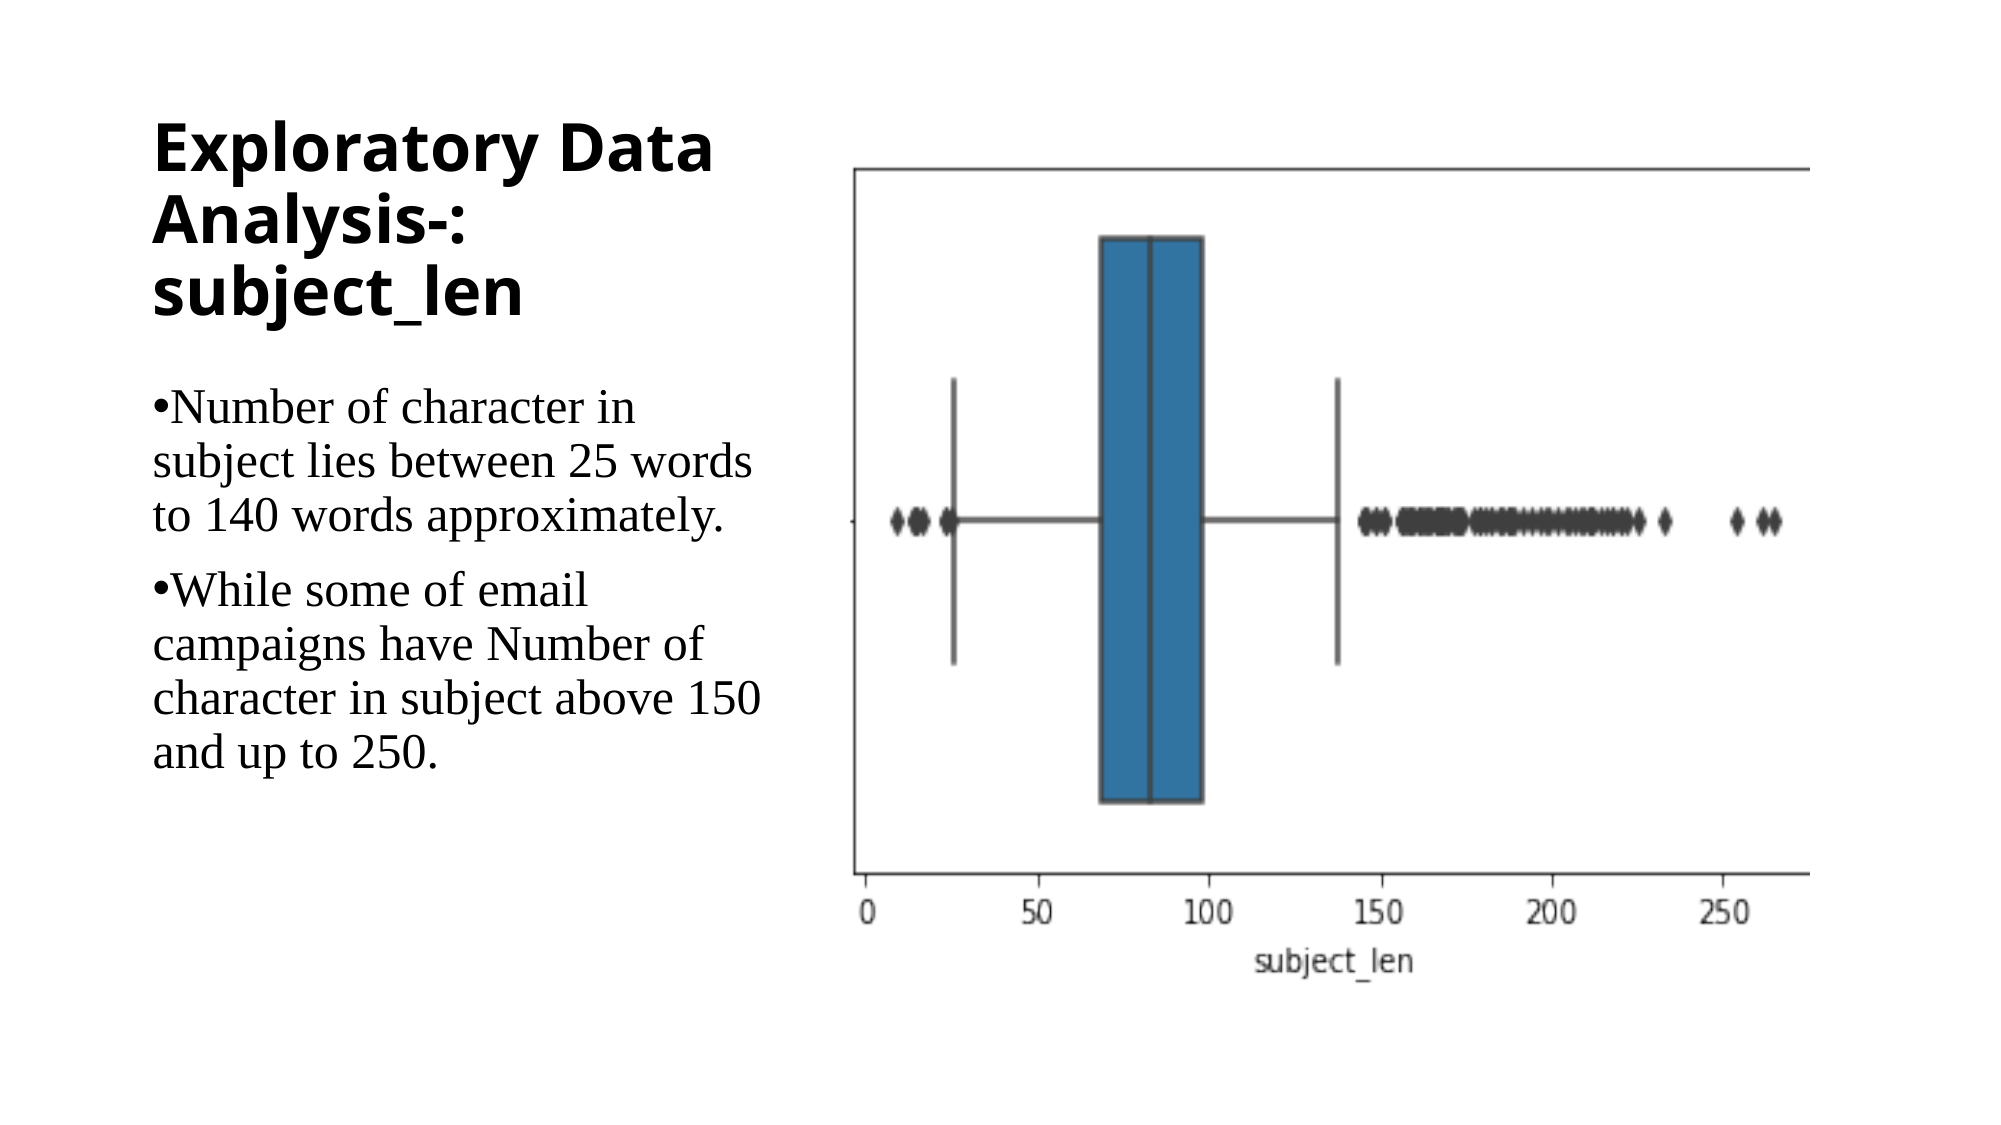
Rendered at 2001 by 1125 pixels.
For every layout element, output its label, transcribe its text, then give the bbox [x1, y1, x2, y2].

title Exploratory Data Analysis-: subject_len [137, 75, 783, 338]
list Number of character in subject lies between 25 words to 140 words approximately. While some of email campaigns have Number of character in subject above 150 and up to 250. [137, 373, 783, 963]
picture [850, 149, 1810, 1000]
